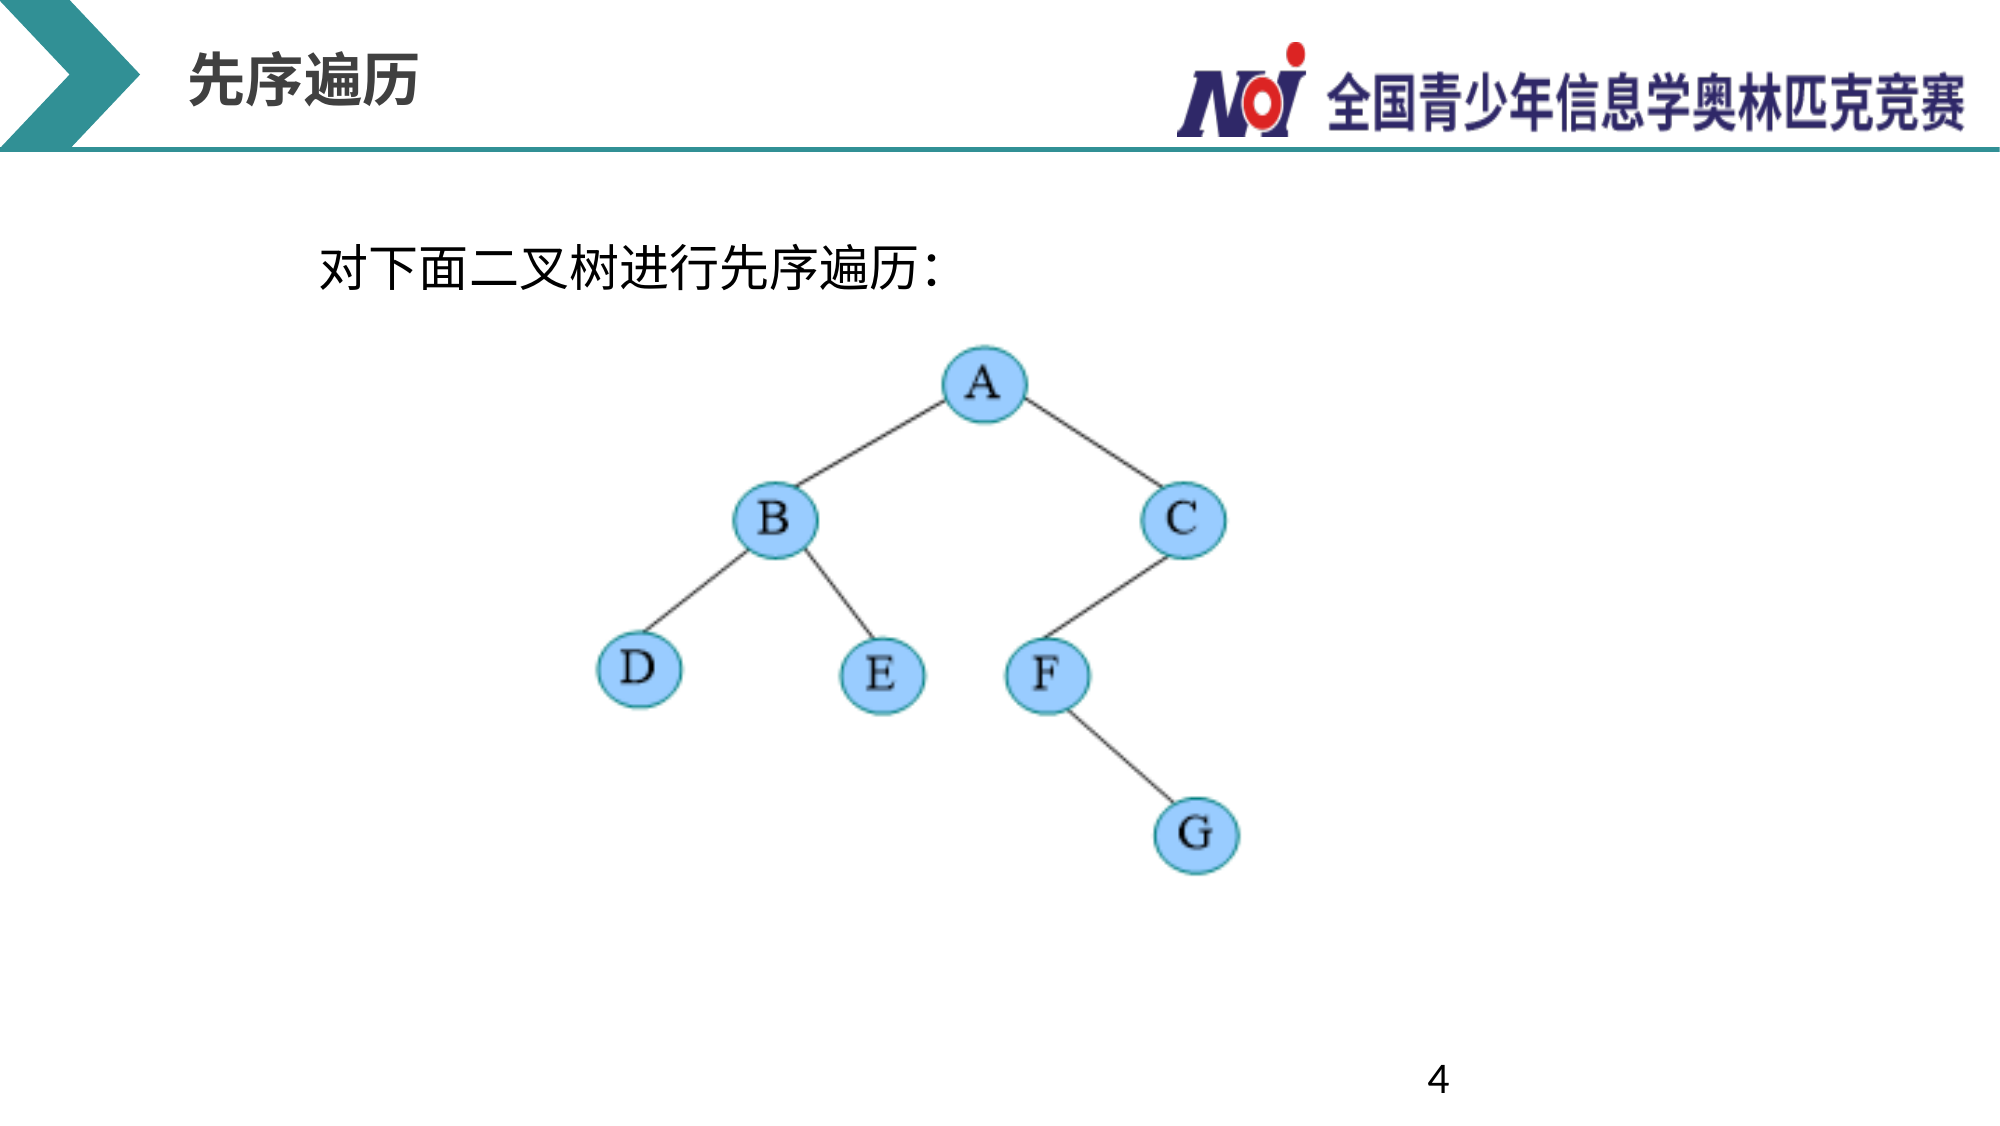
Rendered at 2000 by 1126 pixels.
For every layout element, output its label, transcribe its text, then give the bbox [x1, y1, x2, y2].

slide_number 4 [1412, 1042, 1863, 1103]
picture [574, 340, 1272, 879]
text_box [0, 0, 142, 148]
text_box 先序遍历 [173, 35, 823, 121]
picture [1176, 42, 1967, 138]
text_box 对下面二叉树进行先序遍历： [197, 198, 1803, 304]
